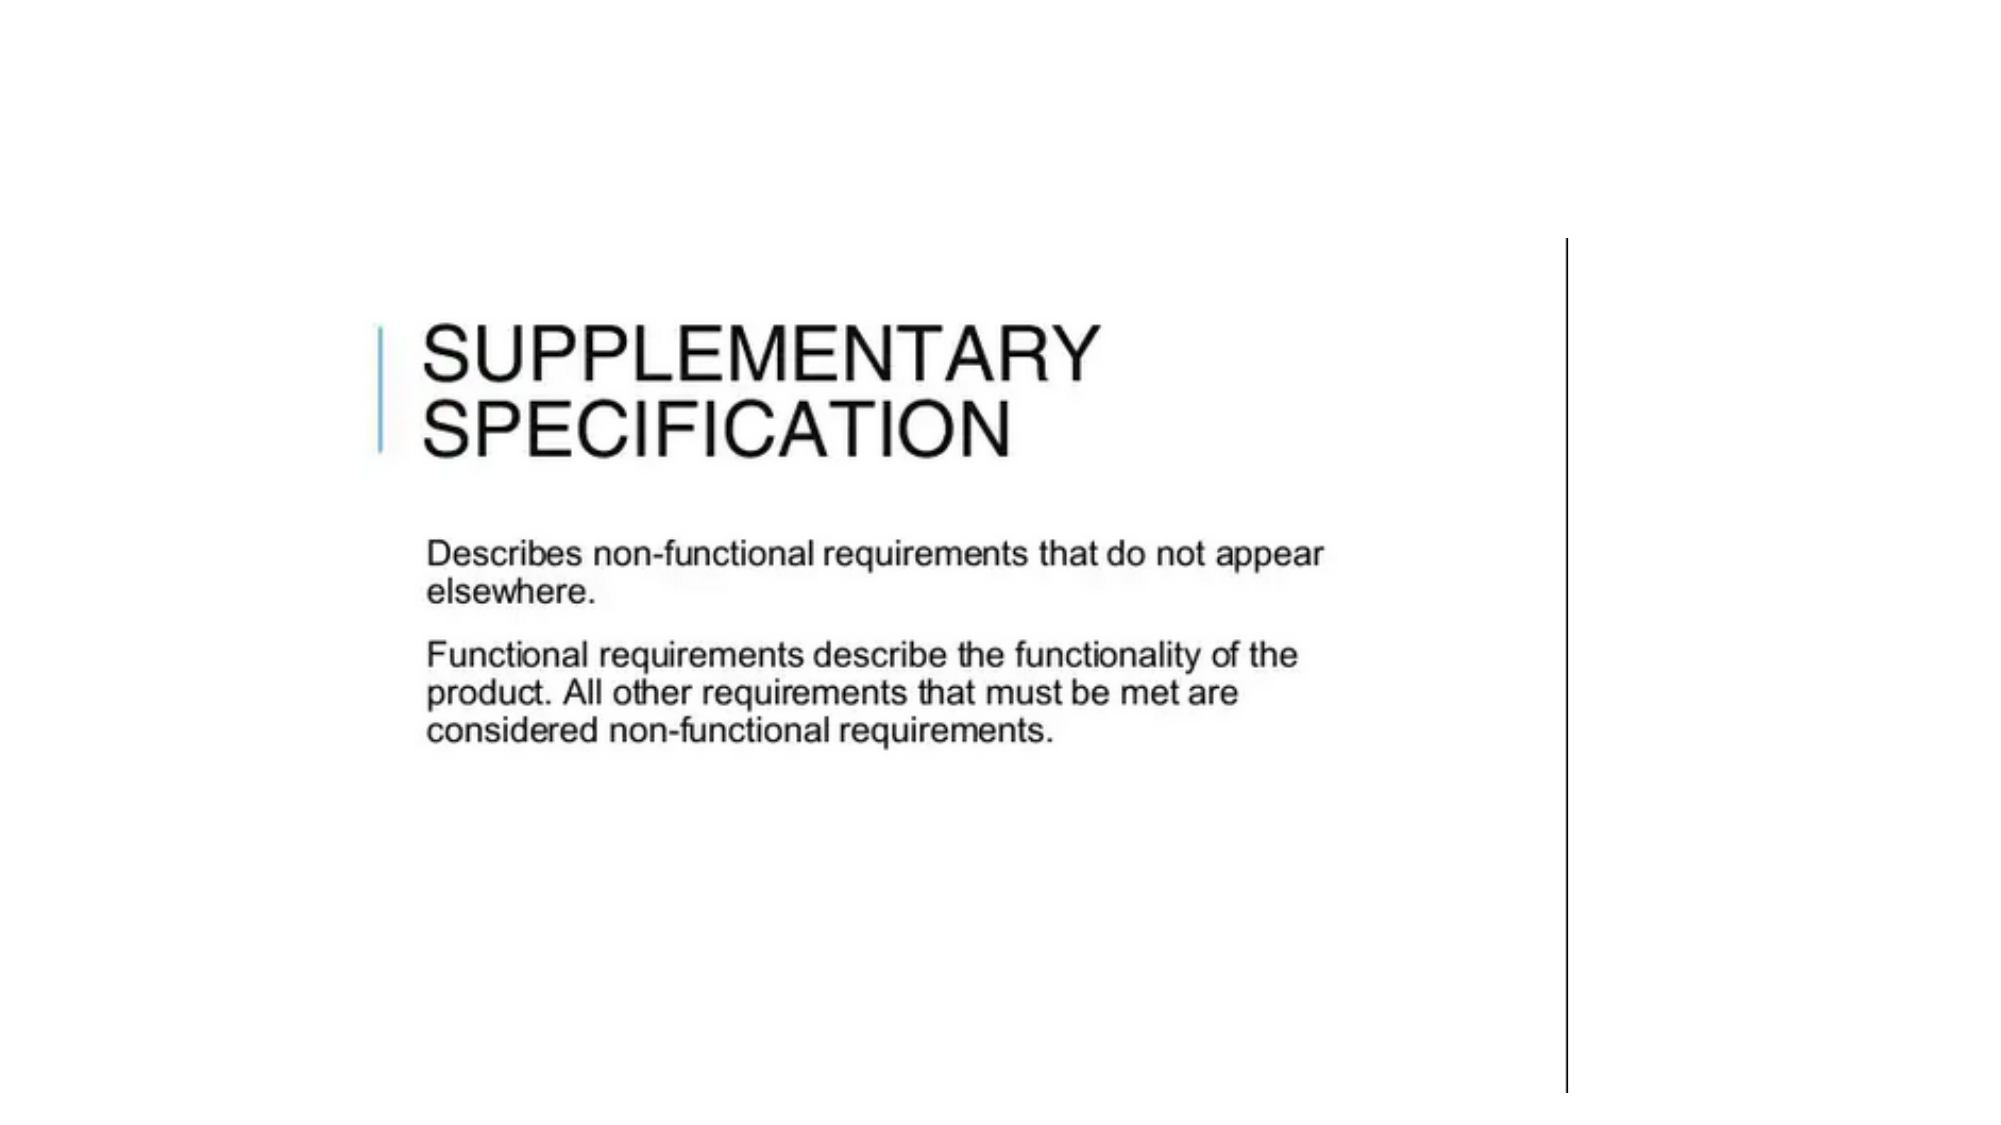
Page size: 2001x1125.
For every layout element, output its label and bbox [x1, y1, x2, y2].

list [320, 238, 1569, 1093]
